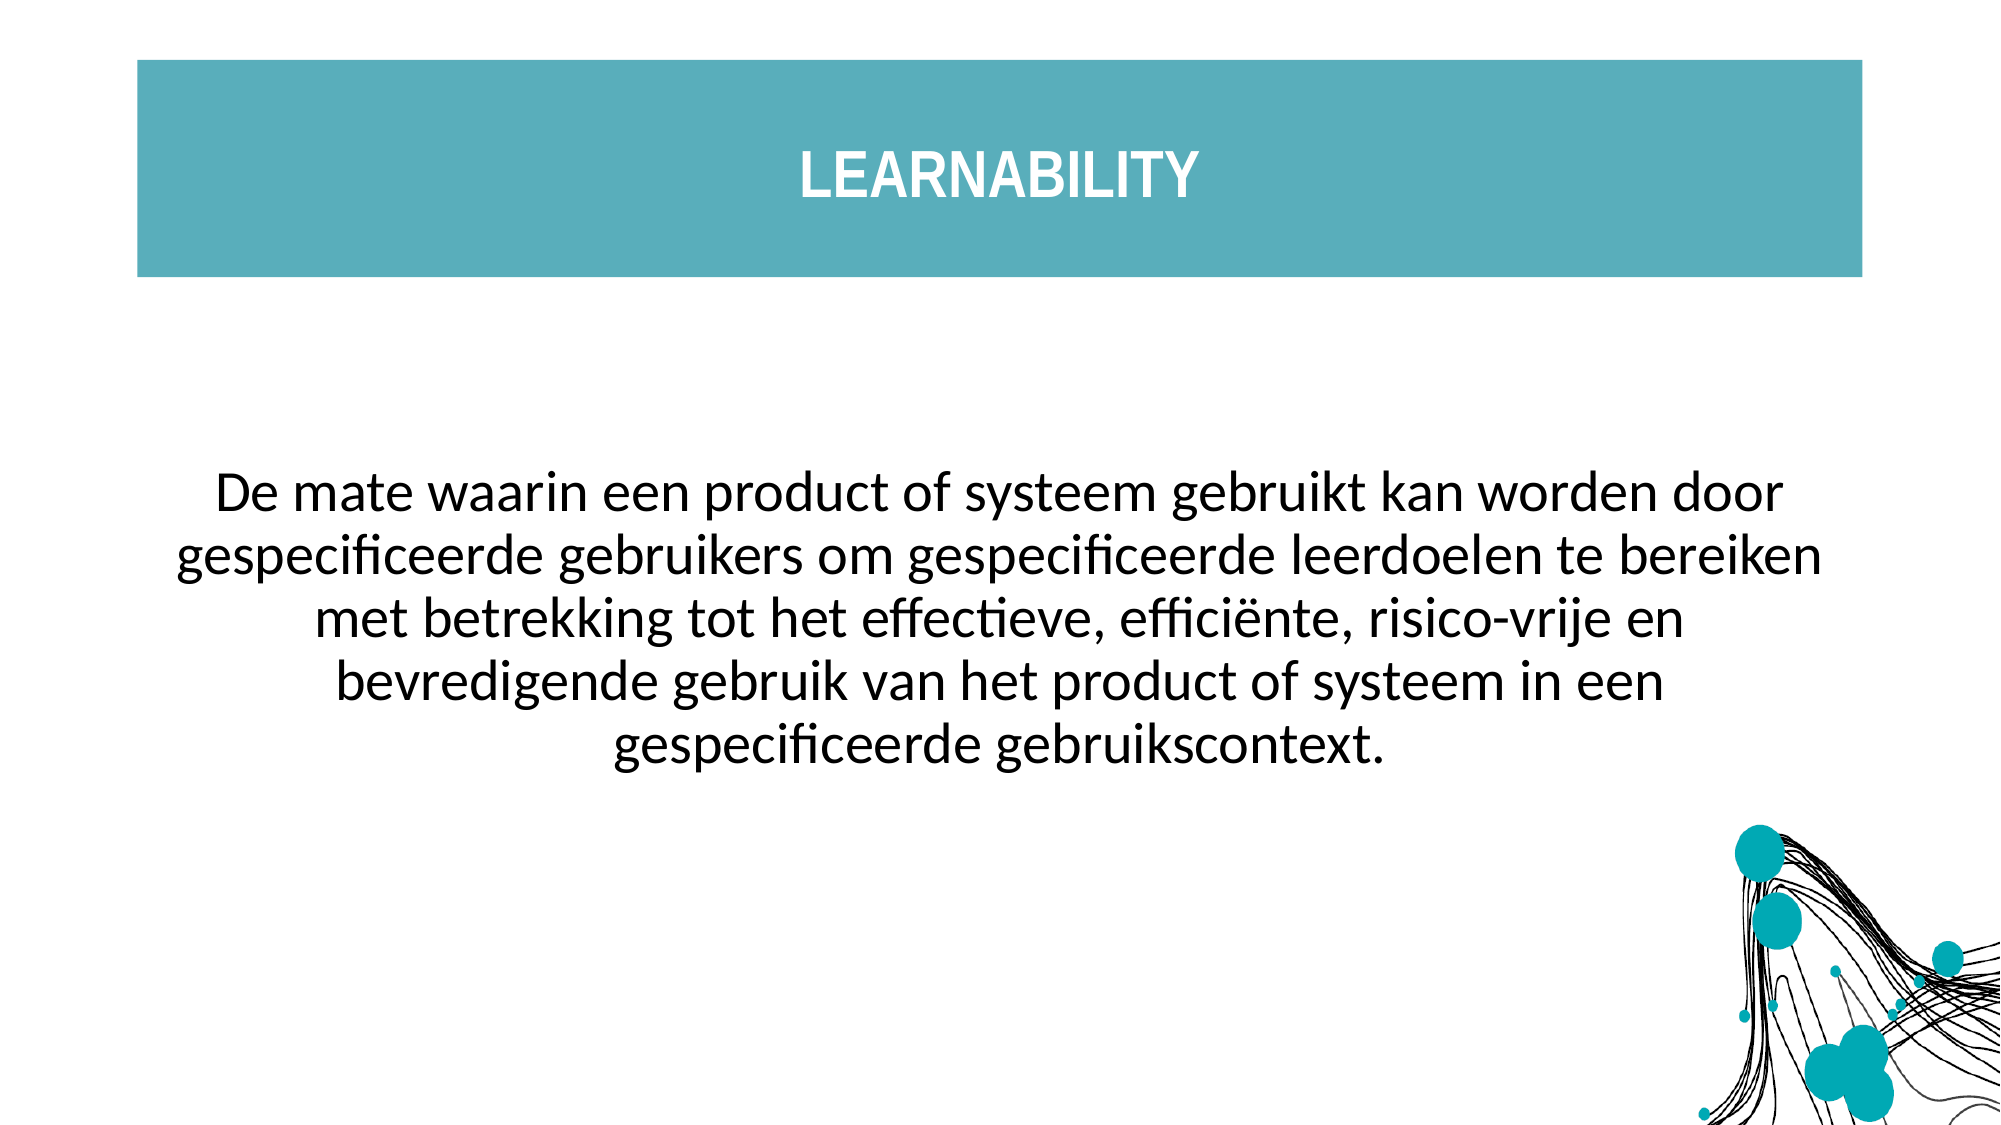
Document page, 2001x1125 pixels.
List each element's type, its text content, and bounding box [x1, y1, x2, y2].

picture [1685, 746, 2000, 1125]
list De mate waarin een product of systeem gebruikt kan worden door gespecificeerde gebruikers om gespecificeerde leerdoelen te bereiken met betrekking tot het effectieve, efficiënte, risico-vrije en bevredigende gebruik van het product of systeem in een gespecificeerde gebruikscontext. [137, 454, 1863, 843]
text_box LEARNABILITY [137, 59, 1863, 278]
